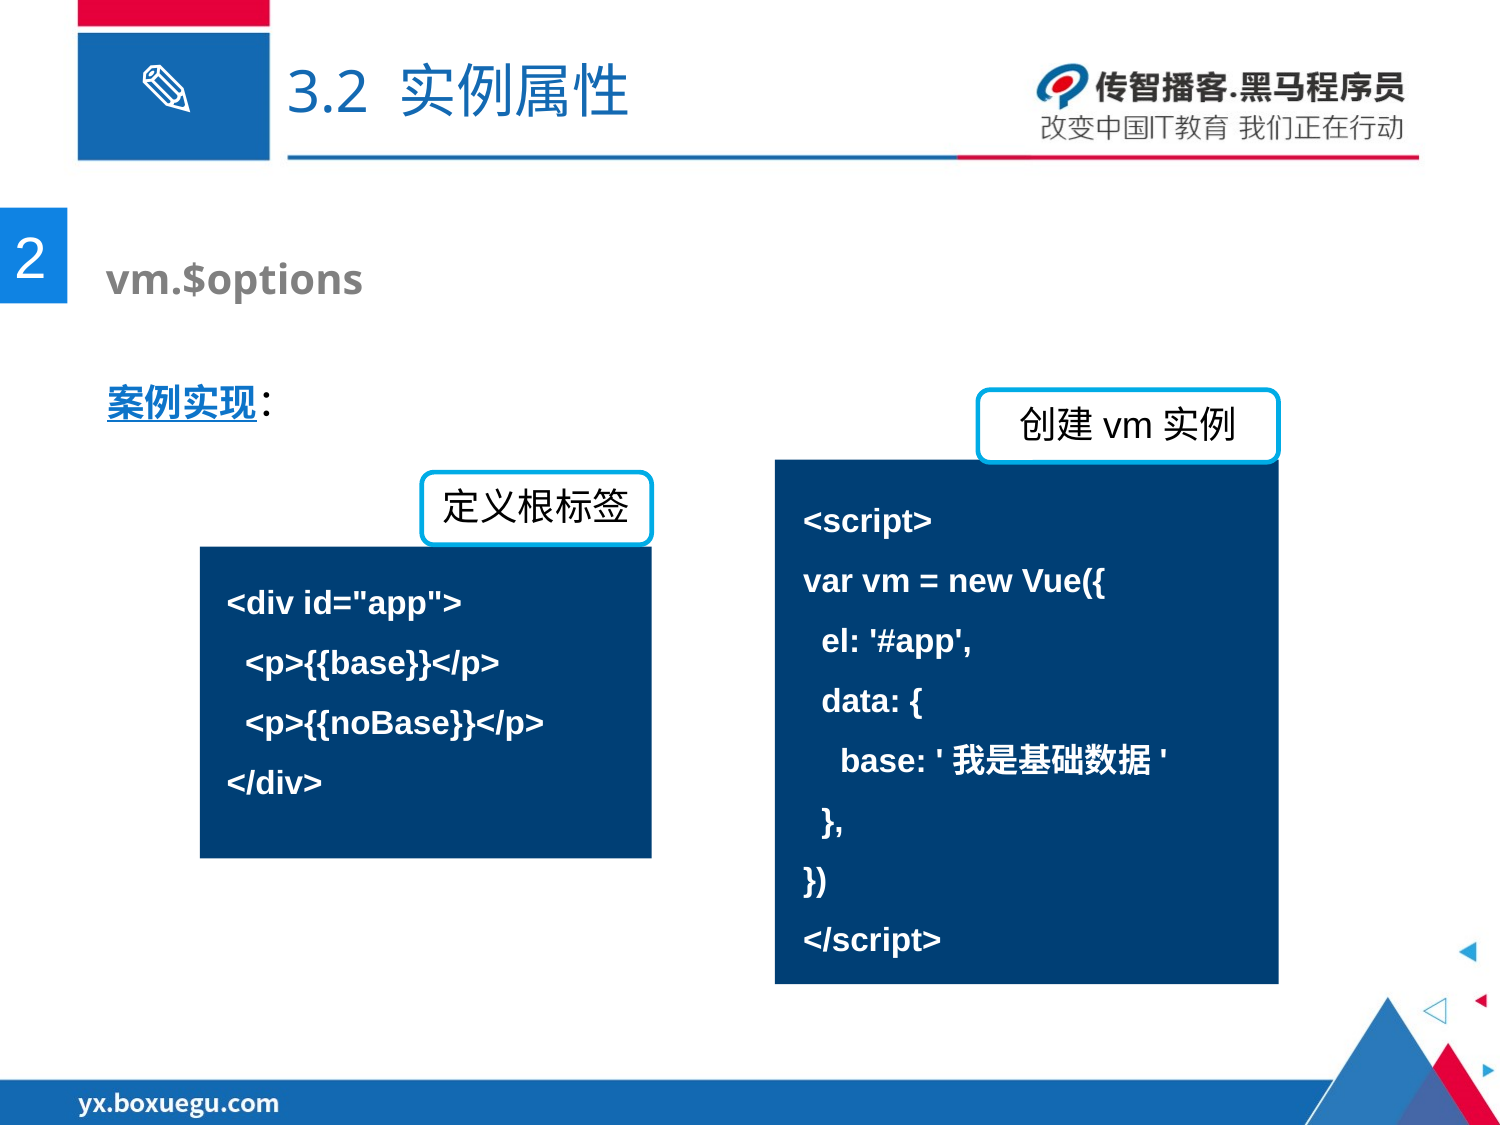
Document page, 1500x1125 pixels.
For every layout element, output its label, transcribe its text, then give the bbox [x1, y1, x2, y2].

text_box vm.$options [69, 245, 842, 355]
title 3.2 实例属性 [271, 25, 1046, 153]
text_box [199, 546, 652, 859]
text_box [774, 459, 1279, 985]
text_box 定义根标签 [421, 472, 652, 545]
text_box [0, 207, 68, 304]
text_box 创建vm实例 [977, 389, 1279, 458]
picture [0, 0, 1500, 1125]
text_box 案例实现： [92, 326, 1390, 432]
